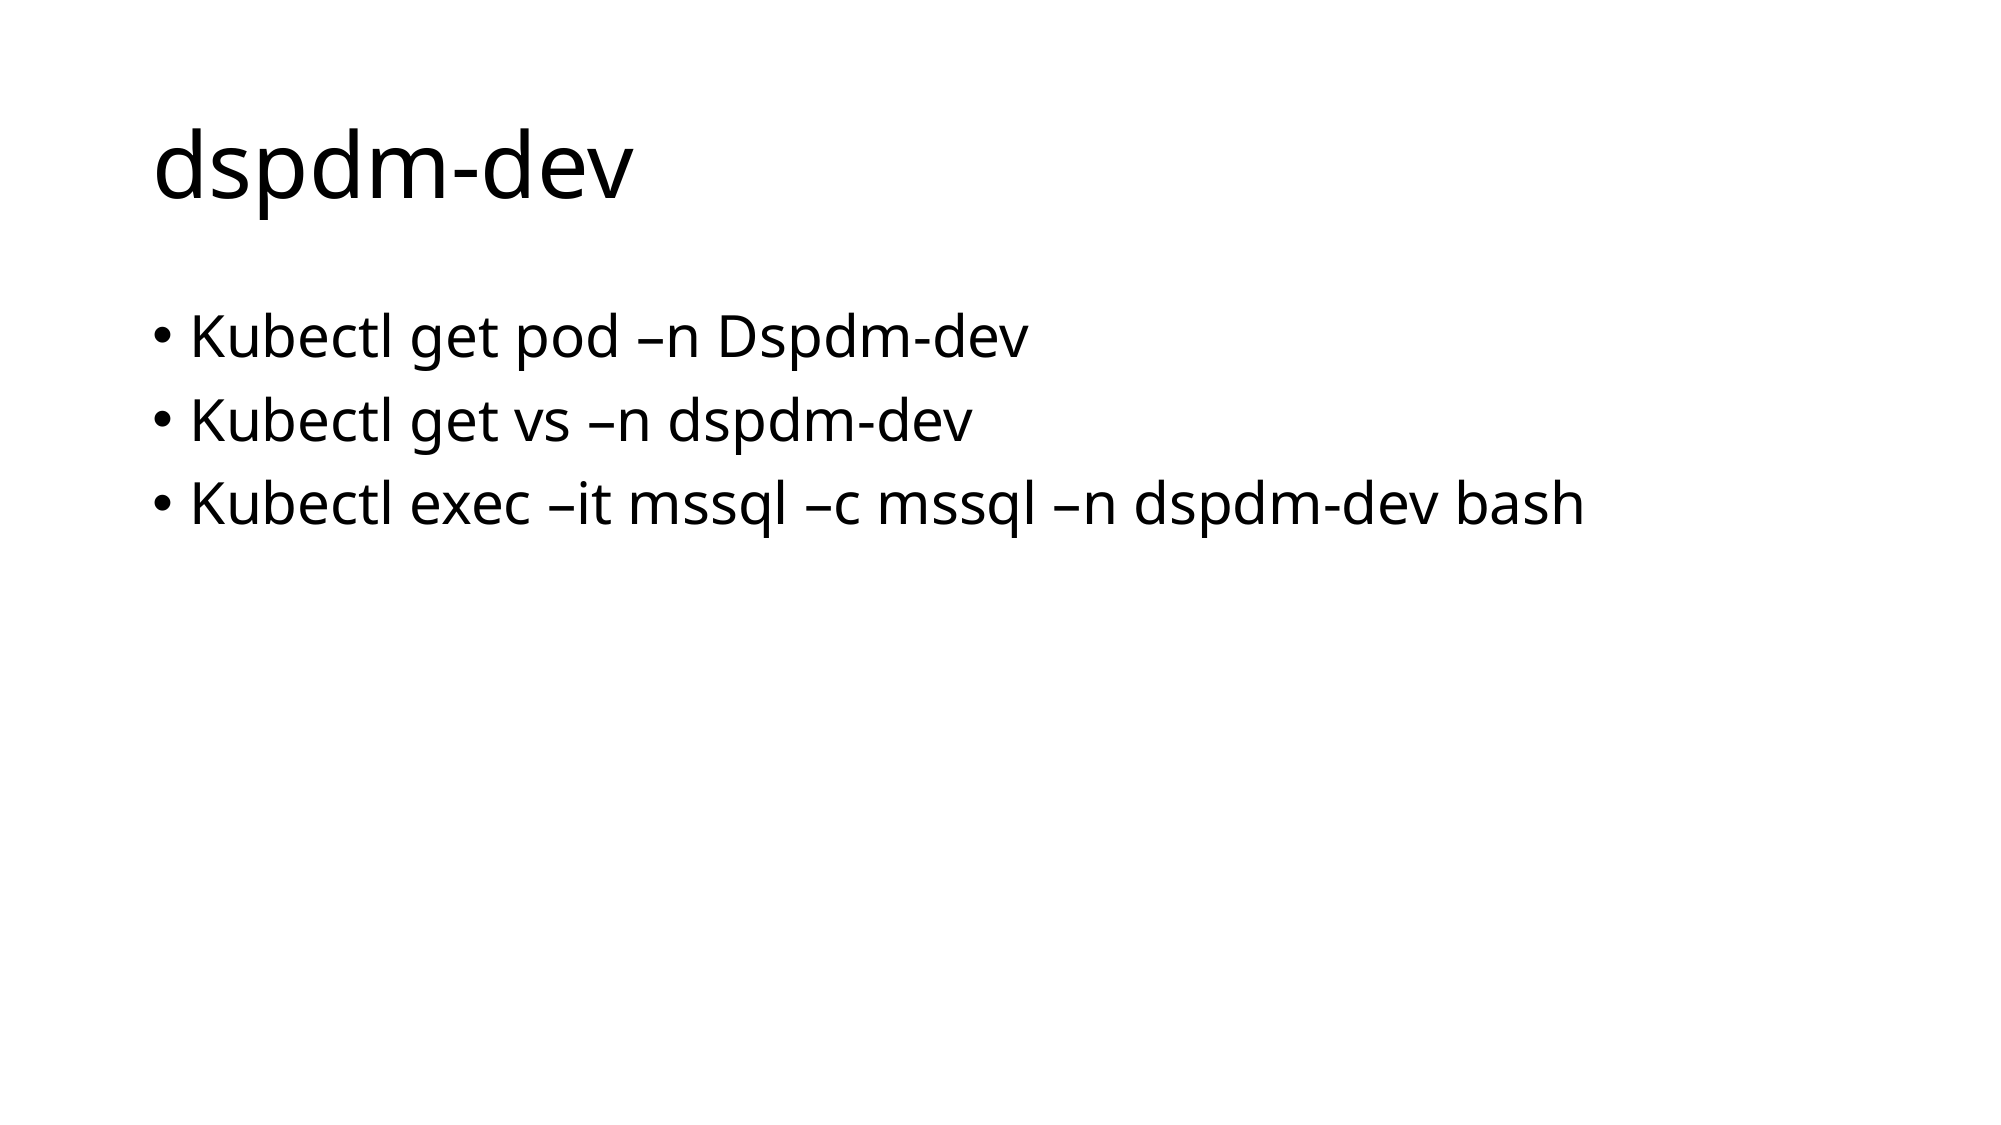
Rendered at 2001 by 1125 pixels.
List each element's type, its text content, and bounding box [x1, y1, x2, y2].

title dspdm-dev [137, 59, 1863, 278]
list Kubectl get pod –n Dspdm-dev Kubectl get vs –n dspdm-dev Kubectl exec –it mssql –c mssql –n dspdm-dev bash [137, 299, 1863, 1014]
